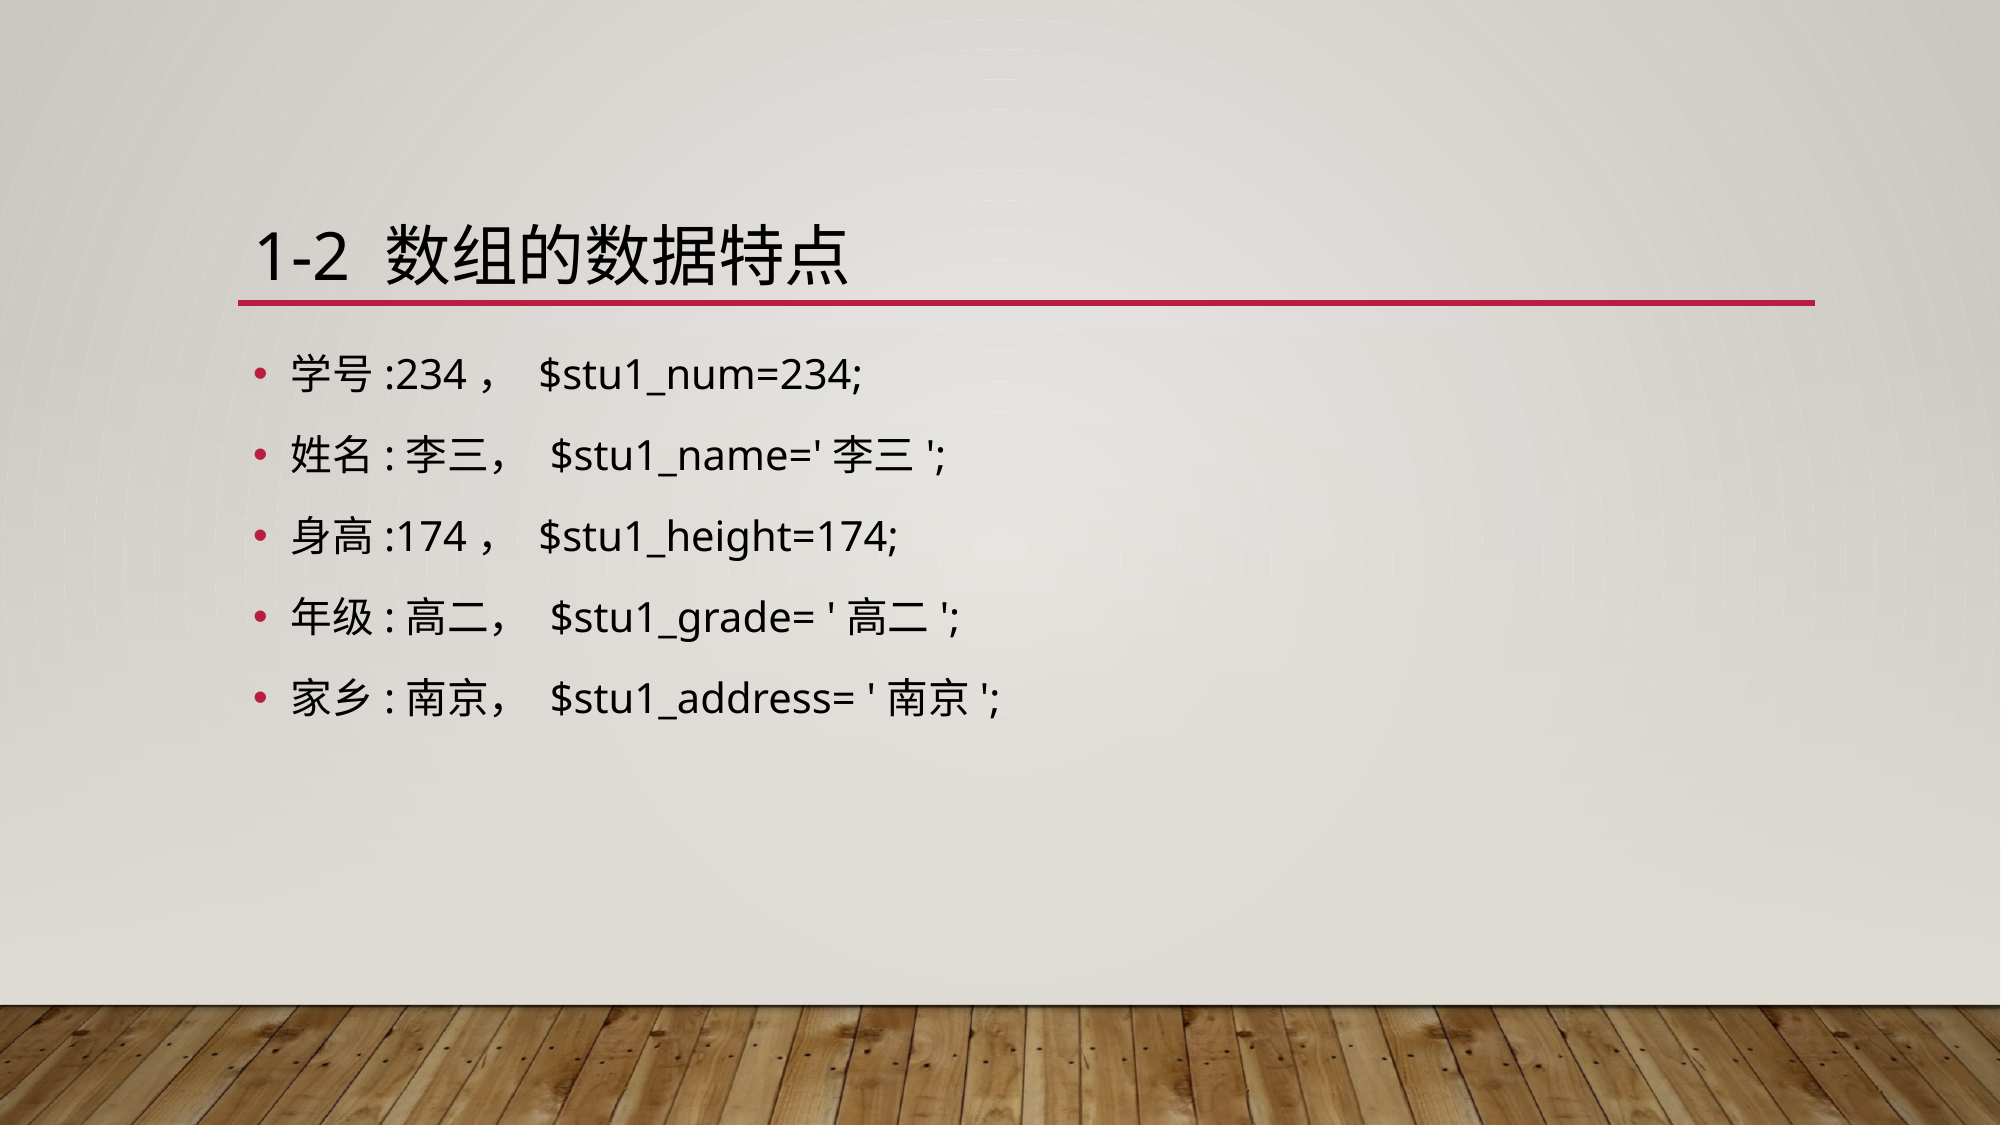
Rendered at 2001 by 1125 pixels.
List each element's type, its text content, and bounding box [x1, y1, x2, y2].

list 学号:234， $stu1_num=234; 姓名:李三， $stu1_name='李三'; 身高:174， $stu1_height=174; 年级:高二， $stu1_grade= '高二'; 家乡:南京， $stu1_address= '南京'; [238, 330, 1814, 897]
title 1-2 数组的数据特点 [238, 215, 1814, 305]
picture [0, 1005, 2000, 1125]
